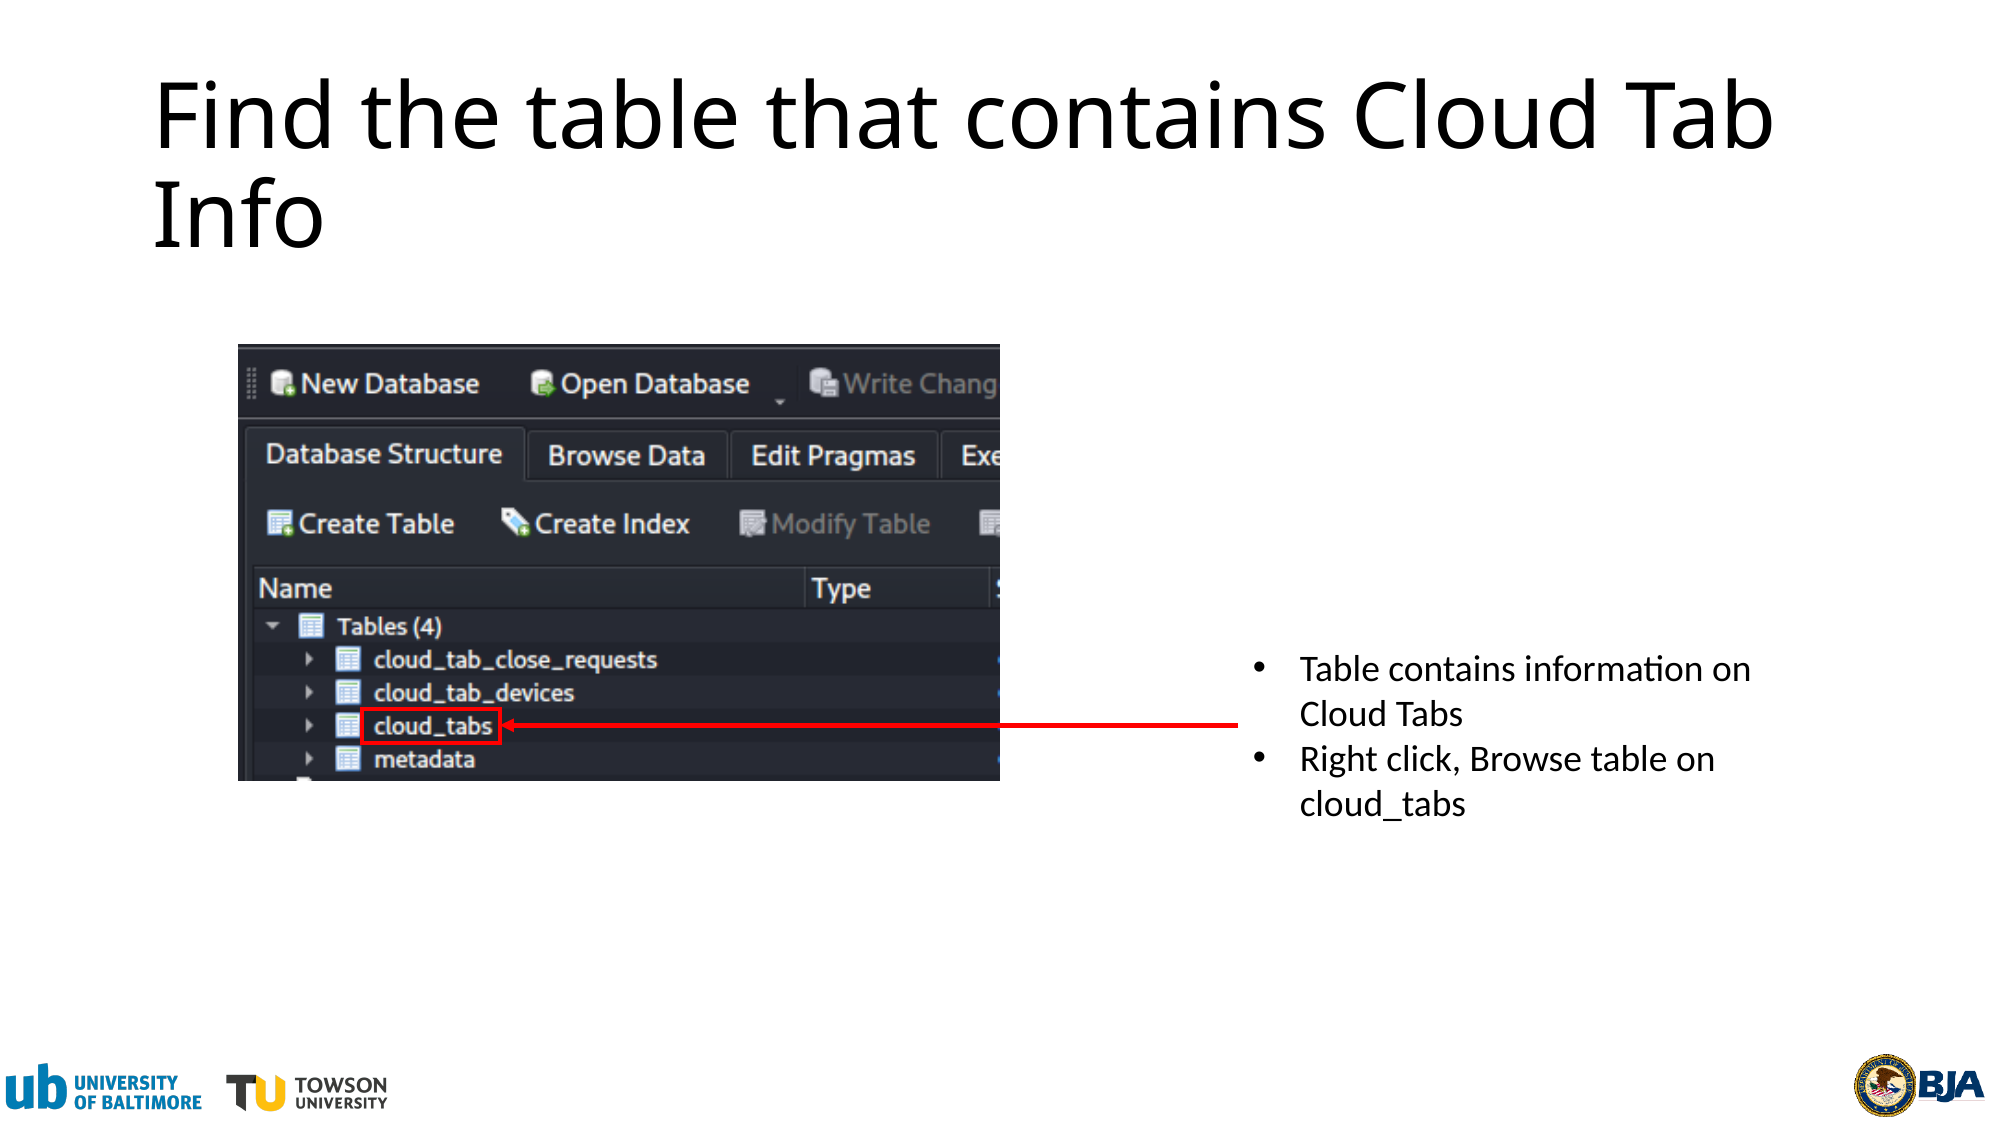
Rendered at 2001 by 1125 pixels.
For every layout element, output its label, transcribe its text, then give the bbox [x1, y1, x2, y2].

text_box Table contains information on Cloud Tabs Right click, Browse table on cloud_tabs [1238, 636, 1799, 922]
picture [1854, 1054, 1986, 1117]
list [238, 344, 1001, 781]
title Find the table that contains Cloud Tab Info [137, 59, 1863, 278]
picture [0, 1031, 407, 1125]
